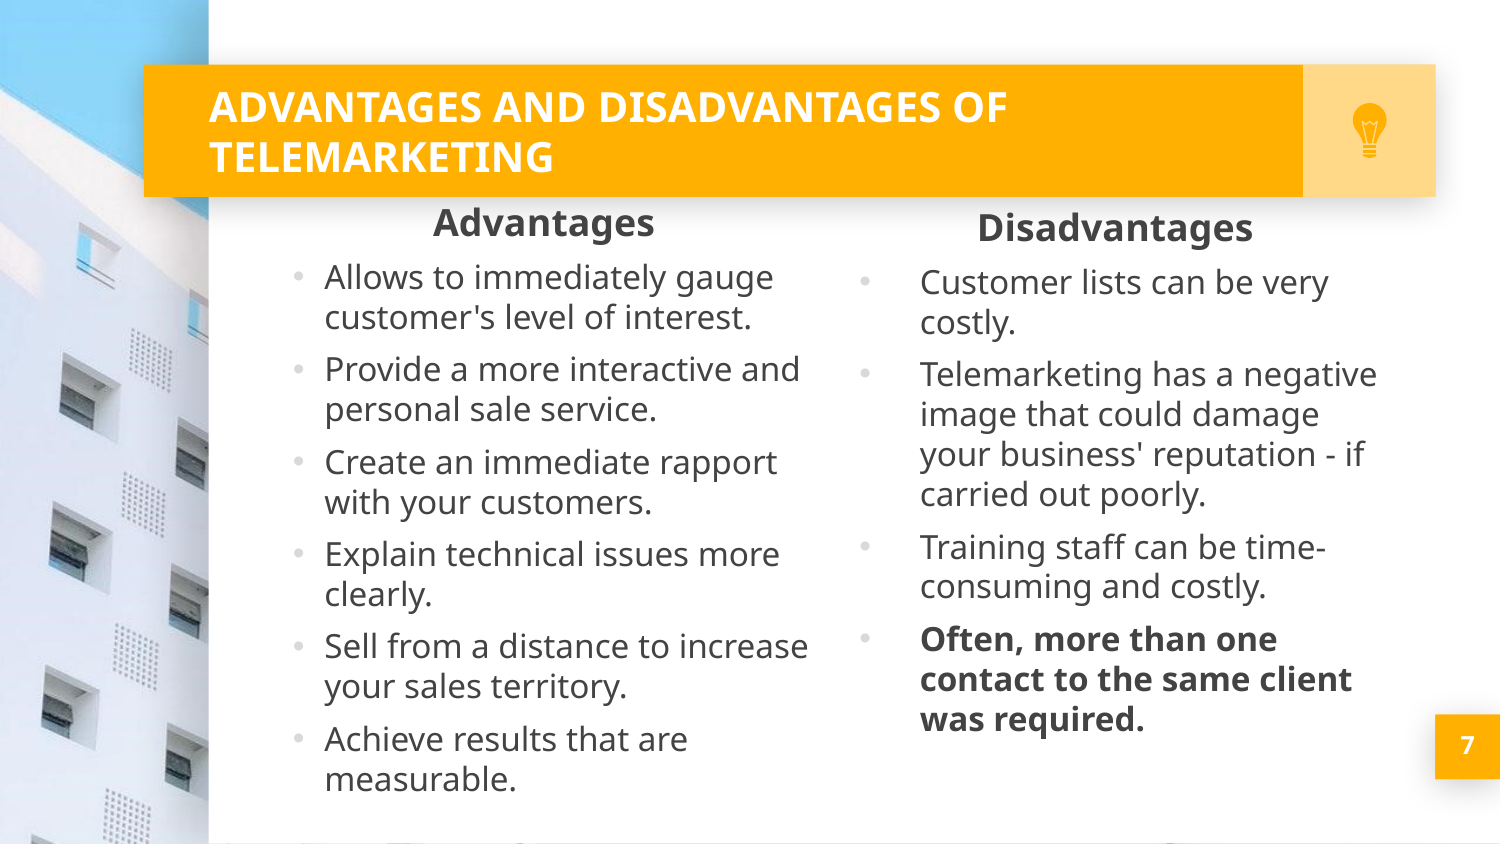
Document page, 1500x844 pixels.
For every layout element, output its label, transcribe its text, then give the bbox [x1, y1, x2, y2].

title ADVANTAGES AND DISADVANTAGES OF TELEMARKETING [193, 64, 1300, 197]
picture [0, 0, 208, 844]
text_box Disadvantages Customer lists can be very costly. Telemarketing has a negative image that could damage your business' reputation - if carried out poorly. Training staff can be time-consuming and costly. Often, more than one contact to the same client was required. [829, 188, 1402, 744]
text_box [1352, 102, 1387, 159]
list Advantages Allows to immediately gauge customer's level of interest. Provide a more interactive and personal sale service. Create an immediate rapport with your customers. Explain technical issues more clearly. Sell from a distance to increase your sales territory. Achieve results that are measurable. [258, 197, 829, 739]
slide_number 7 [1435, 714, 1500, 780]
